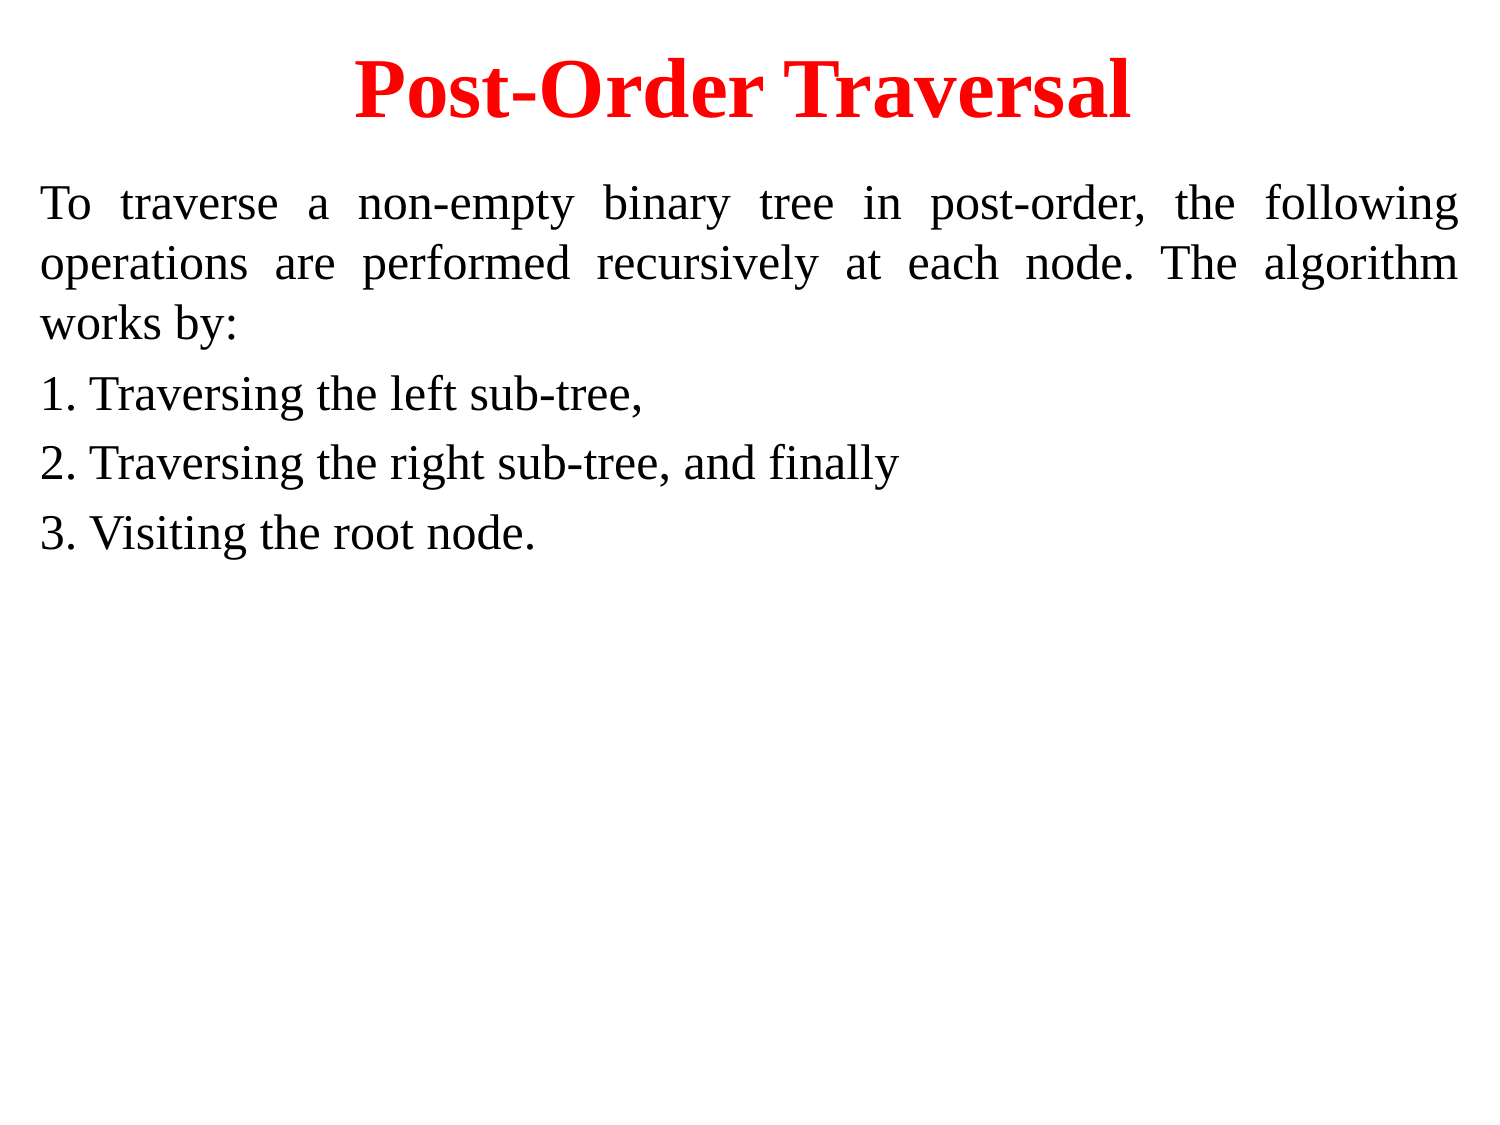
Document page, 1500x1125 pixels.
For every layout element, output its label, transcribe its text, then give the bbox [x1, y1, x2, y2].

title Post-Order Traversal [24, 24, 1463, 143]
list To traverse a non-empty binary tree in post-order, the following operations are performed recursively at each node. The algorithm works by: 1. Traversing the left sub-tree, 2. Traversing the right sub-tree, and finally 3. Visiting the root node. [24, 162, 1475, 1100]
